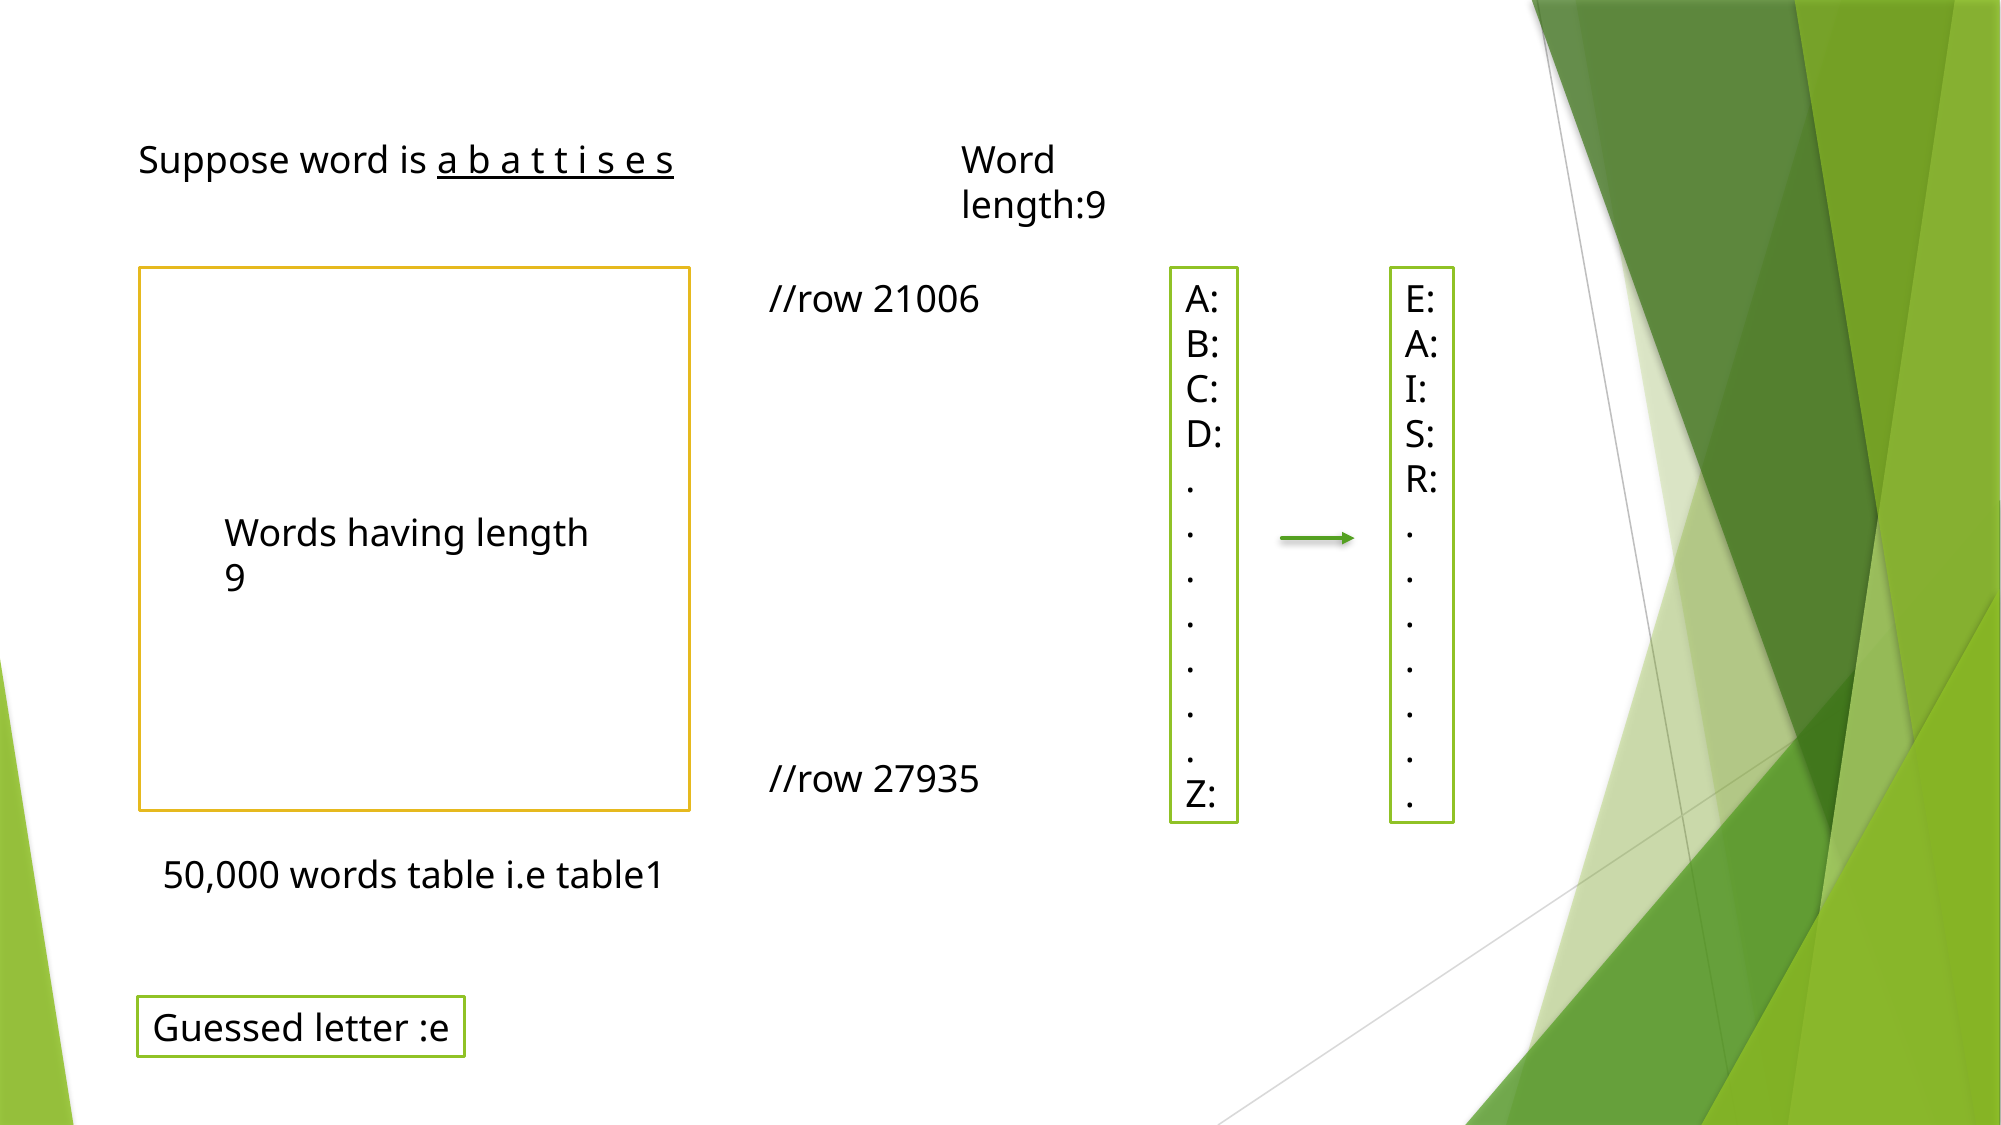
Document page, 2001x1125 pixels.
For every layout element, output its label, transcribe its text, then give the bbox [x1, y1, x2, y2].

text_box Words having length 9 [209, 501, 620, 607]
text_box 50,000 words table i.e table1 [147, 843, 682, 903]
text_box //row 21006 [754, 267, 996, 328]
text_box [138, 266, 691, 812]
text_box E: A: I: S: R: . . . . . . . [1389, 266, 1455, 824]
text_box A: B: C: D: . . . . . . . Z: [1169, 266, 1239, 824]
text_box //row 27935 [754, 747, 996, 807]
text_box Guessed letter :e [136, 995, 466, 1058]
text_box Suppose word is a b a t t i s e s [123, 128, 946, 188]
text_box Word length:9 [946, 128, 1219, 233]
